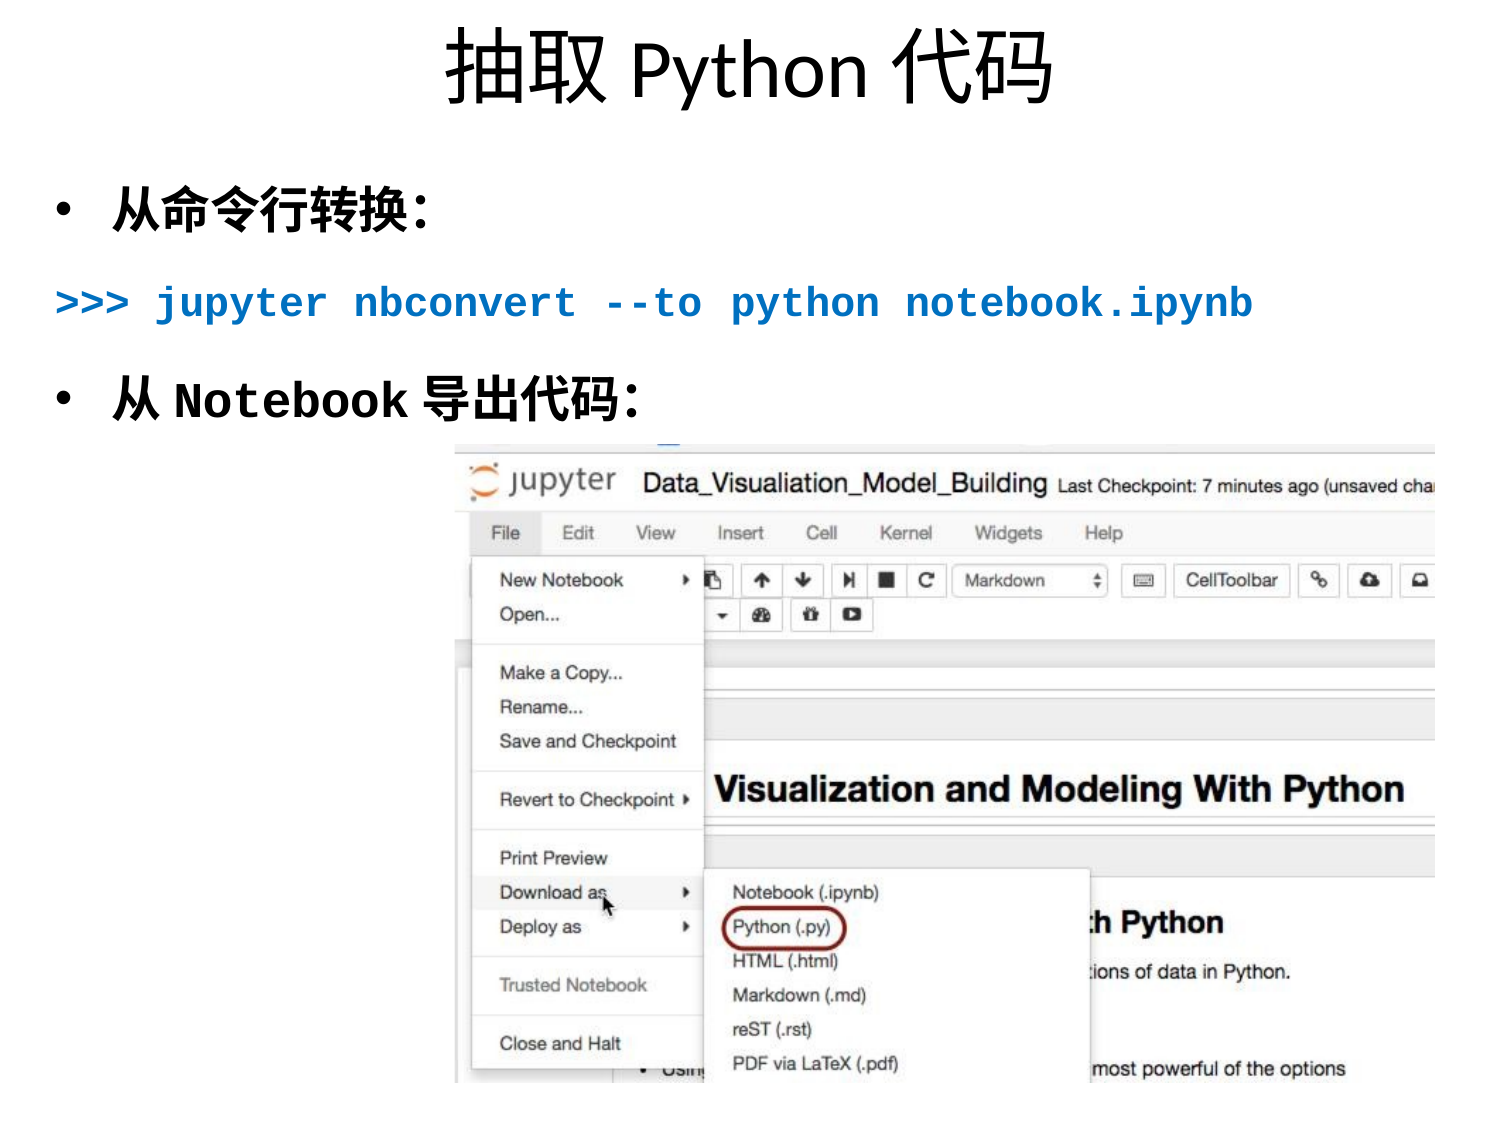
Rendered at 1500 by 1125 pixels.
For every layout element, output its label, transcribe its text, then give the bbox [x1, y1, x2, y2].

title 抽取Python代码 [75, 0, 1425, 128]
text_box [454, 444, 1435, 1083]
text_box 从命令行转换： >>> jupyter nbconvert --to python notebook.ipynb 从Notebook导出代码： [53, 131, 1403, 427]
